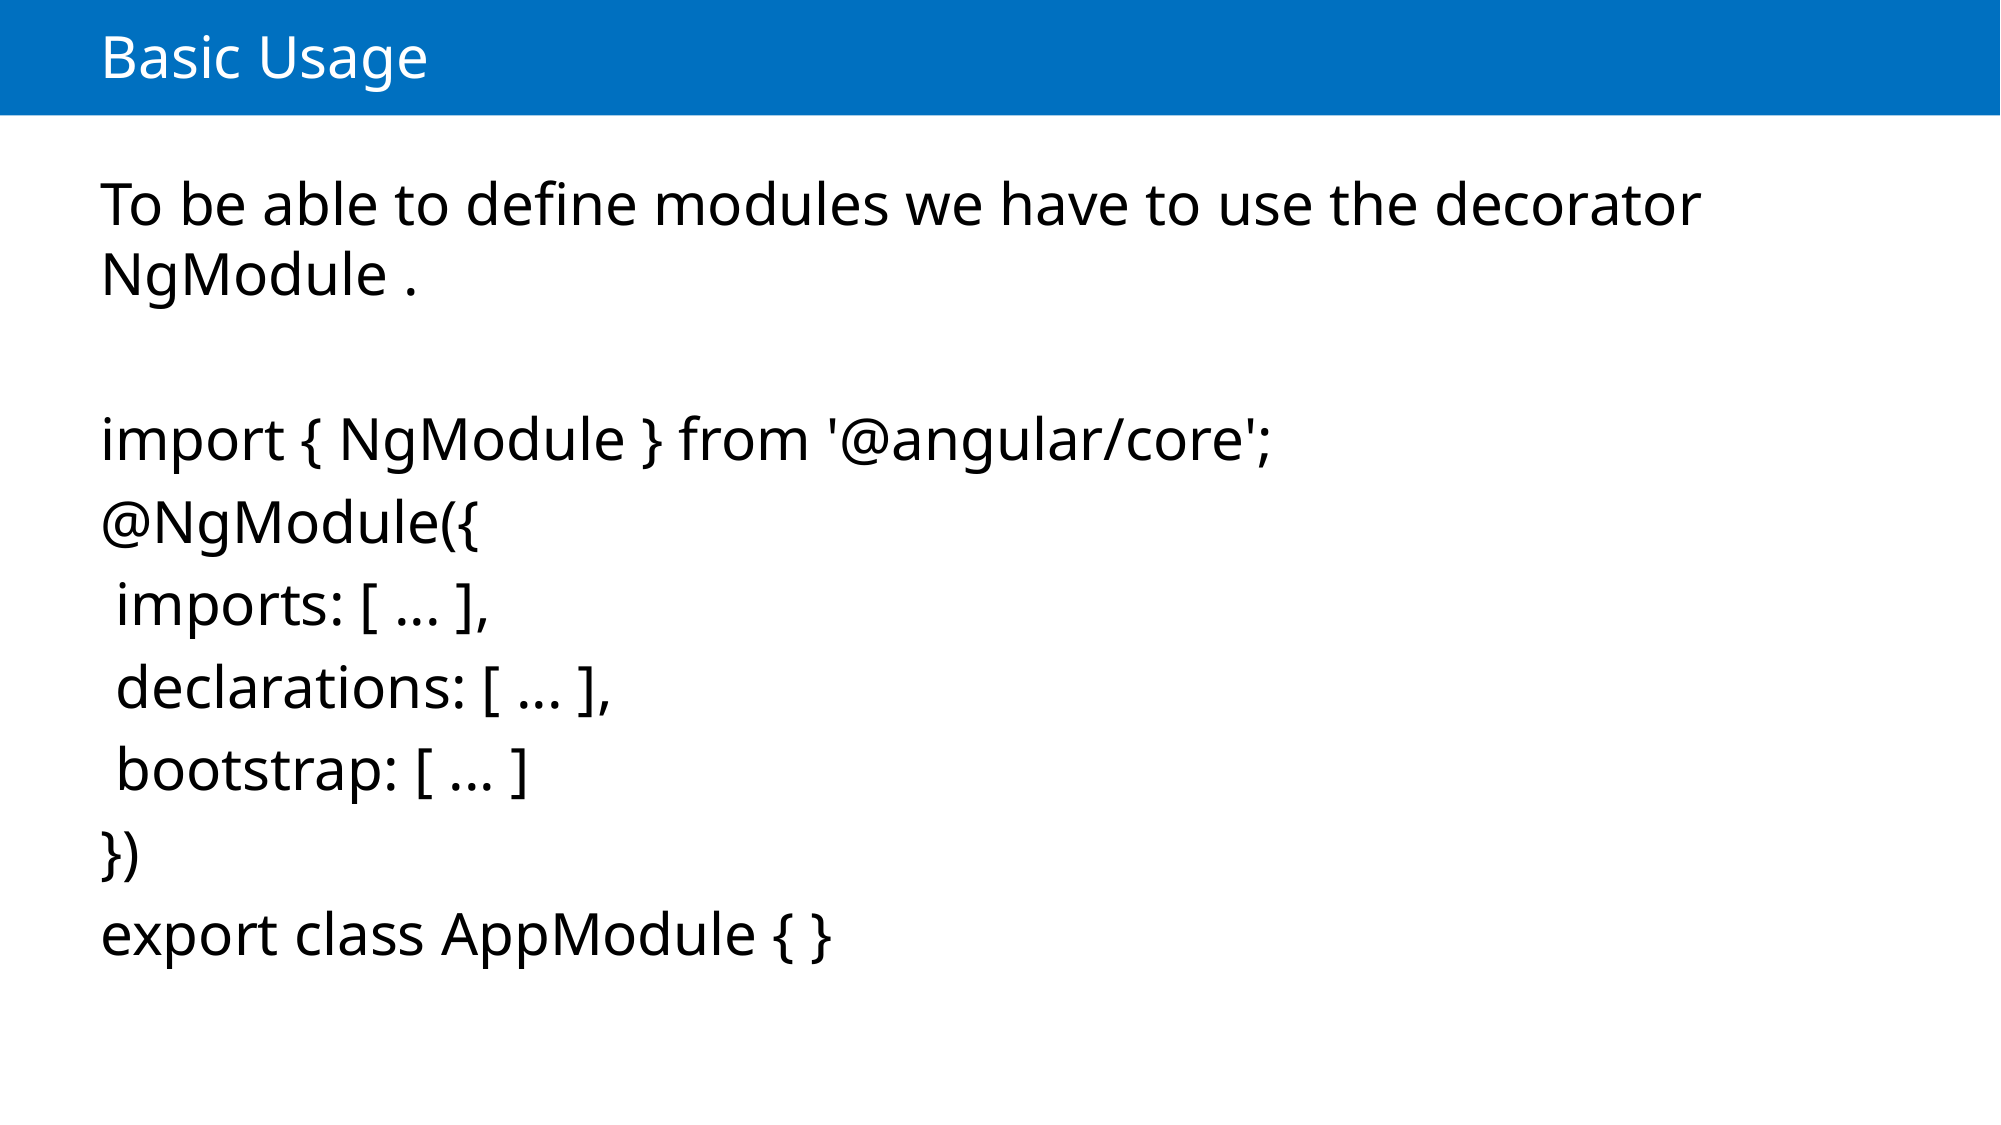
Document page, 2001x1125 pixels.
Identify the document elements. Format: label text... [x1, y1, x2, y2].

list To be able to define modules we have to use the decorator NgModule . import { NgModule } from '@angular/core'; @NgModule({ imports: [ ... ], declarations: [ ... ], bootstrap: [ ... ] }) export class AppModule { } [100, 167, 1877, 1013]
title Basic Usage [100, 0, 1802, 122]
